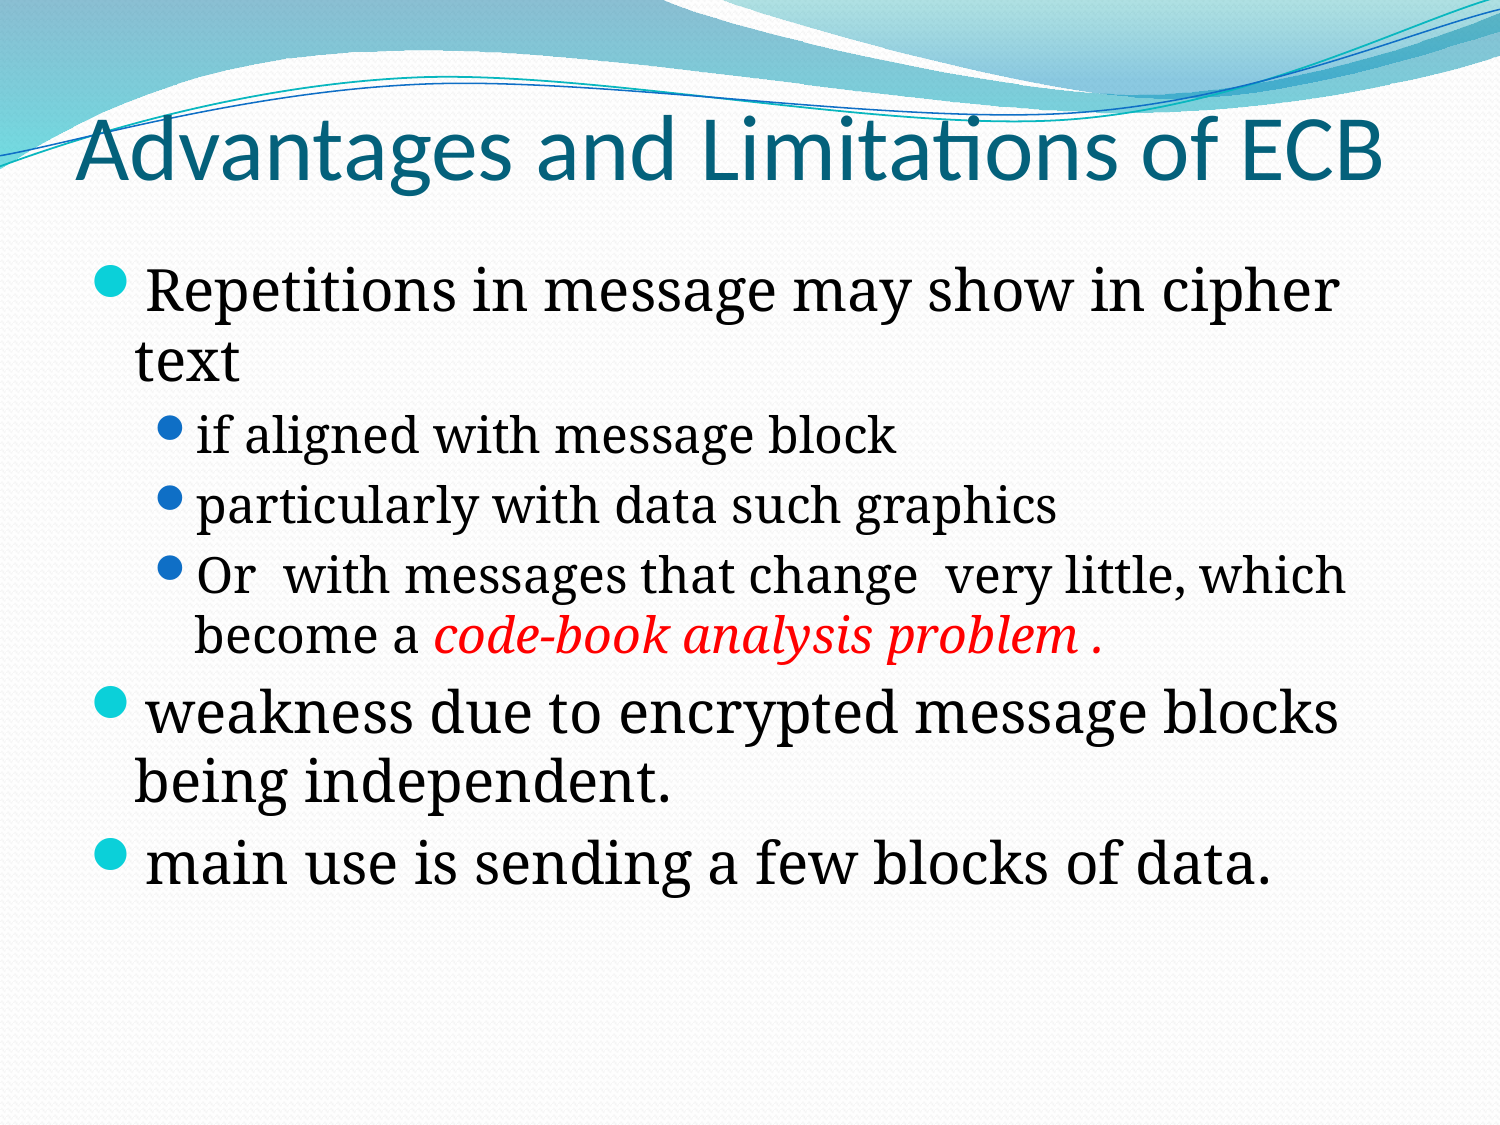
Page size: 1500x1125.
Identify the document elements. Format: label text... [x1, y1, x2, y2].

list Repetitions in message may show in cipher text if aligned with message block particularly with data such graphics Or with messages that change very little, which become a code-book analysis problem . weakness due to encrypted message blocks being independent. main use is sending a few blocks of data. [75, 246, 1425, 1038]
title Advantages and Limitations of ECB [75, 115, 1425, 200]
